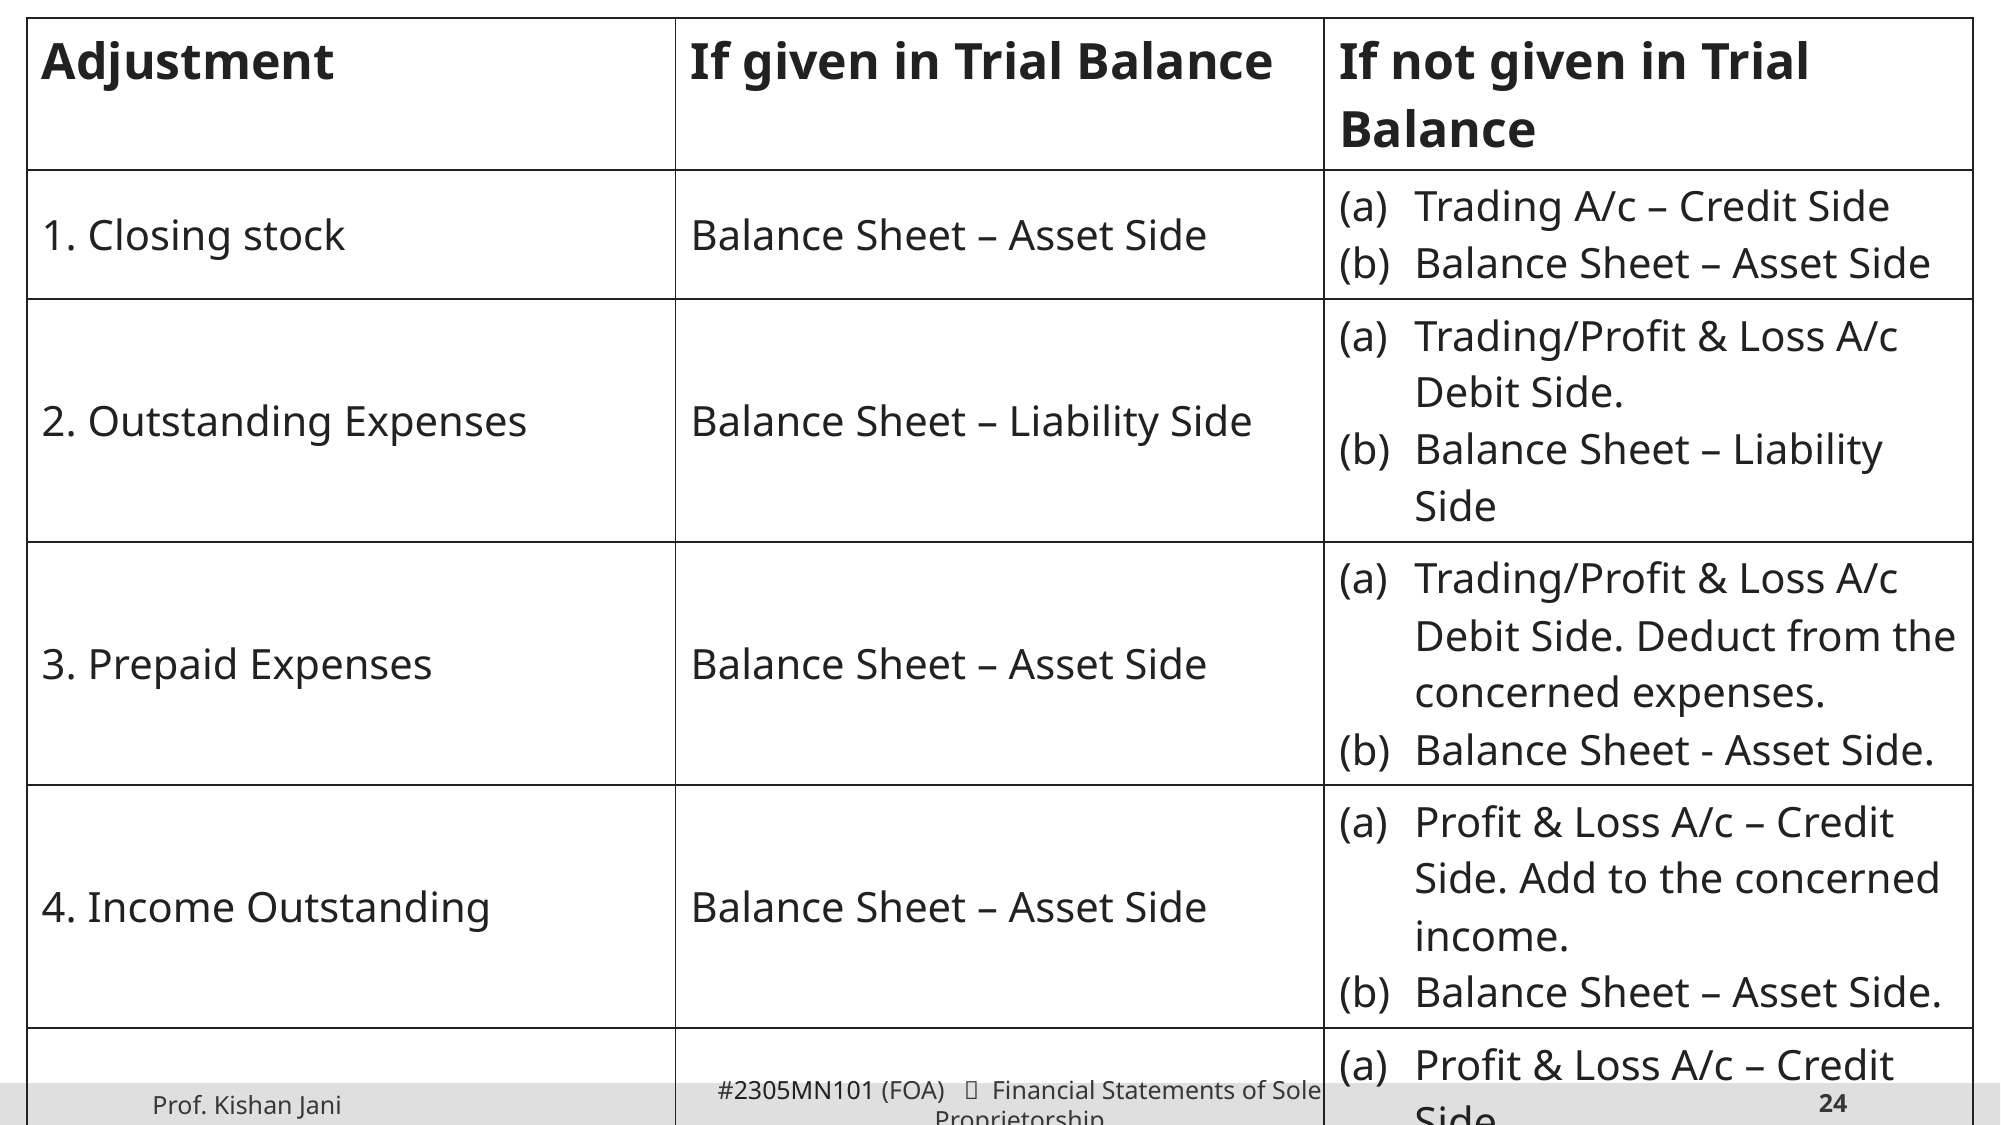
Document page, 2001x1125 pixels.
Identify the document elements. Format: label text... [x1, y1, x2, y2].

table_header If given in Trial Balance [676, 19, 1323, 169]
table_cell Trading A/c – Credit Side Balance Sheet – Asset Side [1325, 171, 1972, 298]
table_cell Balance Sheet – Asset Side [676, 543, 1323, 784]
table_cell 2. Outstanding Expenses [28, 300, 675, 541]
table_cell Trading/Profit & Loss A/c Debit Side. Balance Sheet – Liability Side [1325, 300, 1972, 541]
table_cell Profit & Loss A/c – Credit Side. Deduct from concerned income. (b) Balance Sheet – Liability Side [1325, 1029, 1972, 1125]
table_cell Balance Sheet – Asset Side [676, 171, 1323, 298]
table_cell Balance Sheet – Liability Side [676, 300, 1323, 541]
table_cell 1. Closing stock [28, 171, 675, 298]
table_header If not given in Trial Balance [1325, 19, 1972, 169]
table_cell Balance Sheet – Asset Side [676, 786, 1323, 1027]
table_cell Balance Sheet – Liability Side [676, 1029, 1323, 1125]
table_cell 5. Incomes Received in Advance [28, 1029, 675, 1125]
table_cell 3. Prepaid Expenses [28, 543, 675, 784]
table_header Adjustment [28, 19, 675, 169]
table_cell Profit & Loss A/c – Credit Side. Add to the concerned income. Balance Sheet – Asset Side. [1325, 786, 1972, 1027]
table_cell 4. Income Outstanding [28, 786, 675, 1027]
table_cell Trading/Profit & Loss A/c Debit Side. Deduct from the concerned expenses. Balance Sheet - Asset Side. [1325, 543, 1972, 784]
